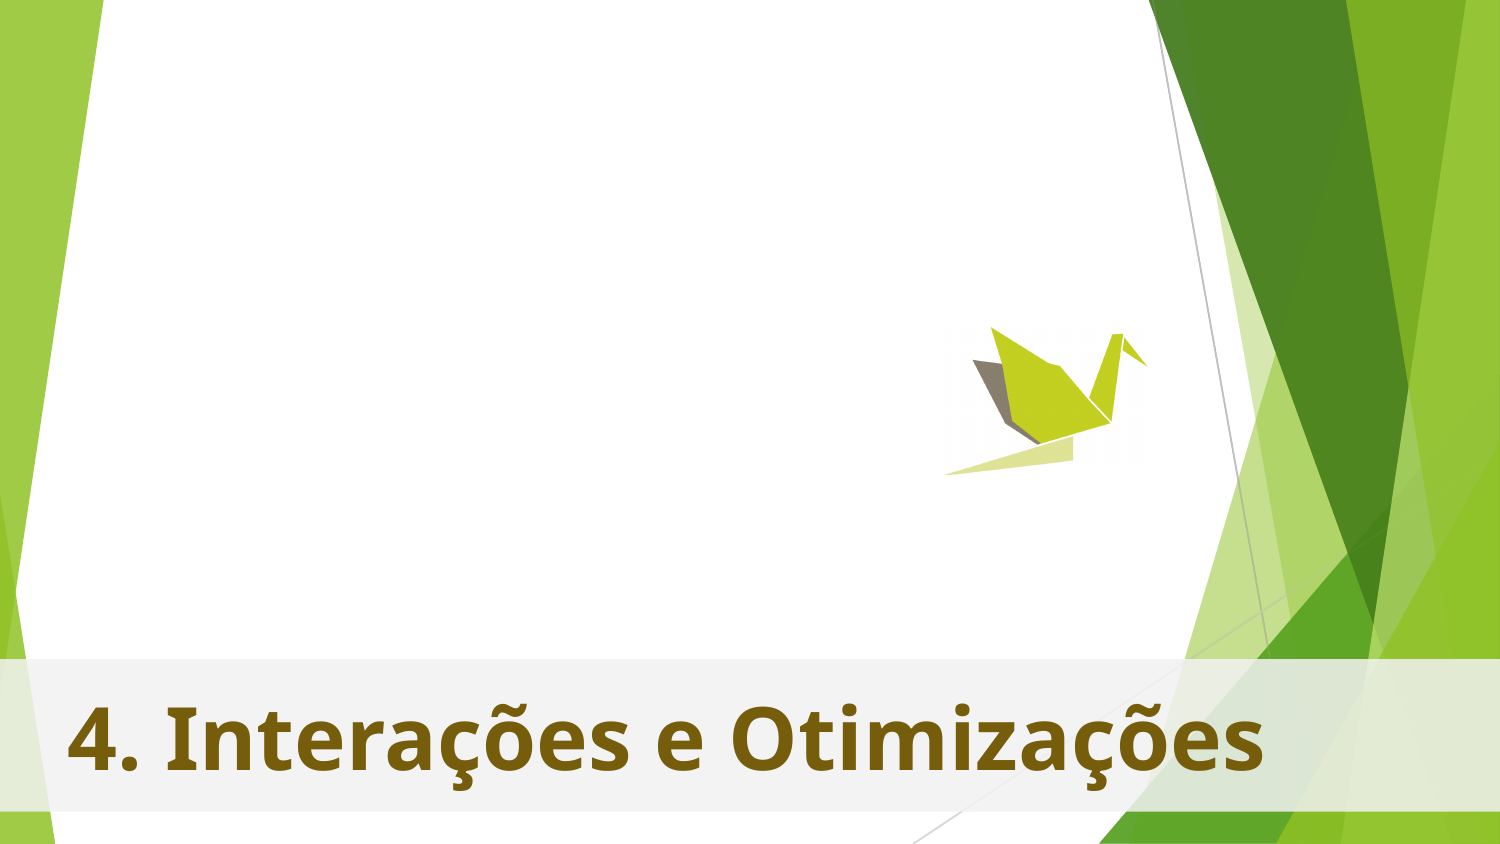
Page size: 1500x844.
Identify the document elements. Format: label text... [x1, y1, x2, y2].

picture [940, 327, 1149, 475]
text_box 4. Interações e Otimizações [0, 659, 1500, 812]
